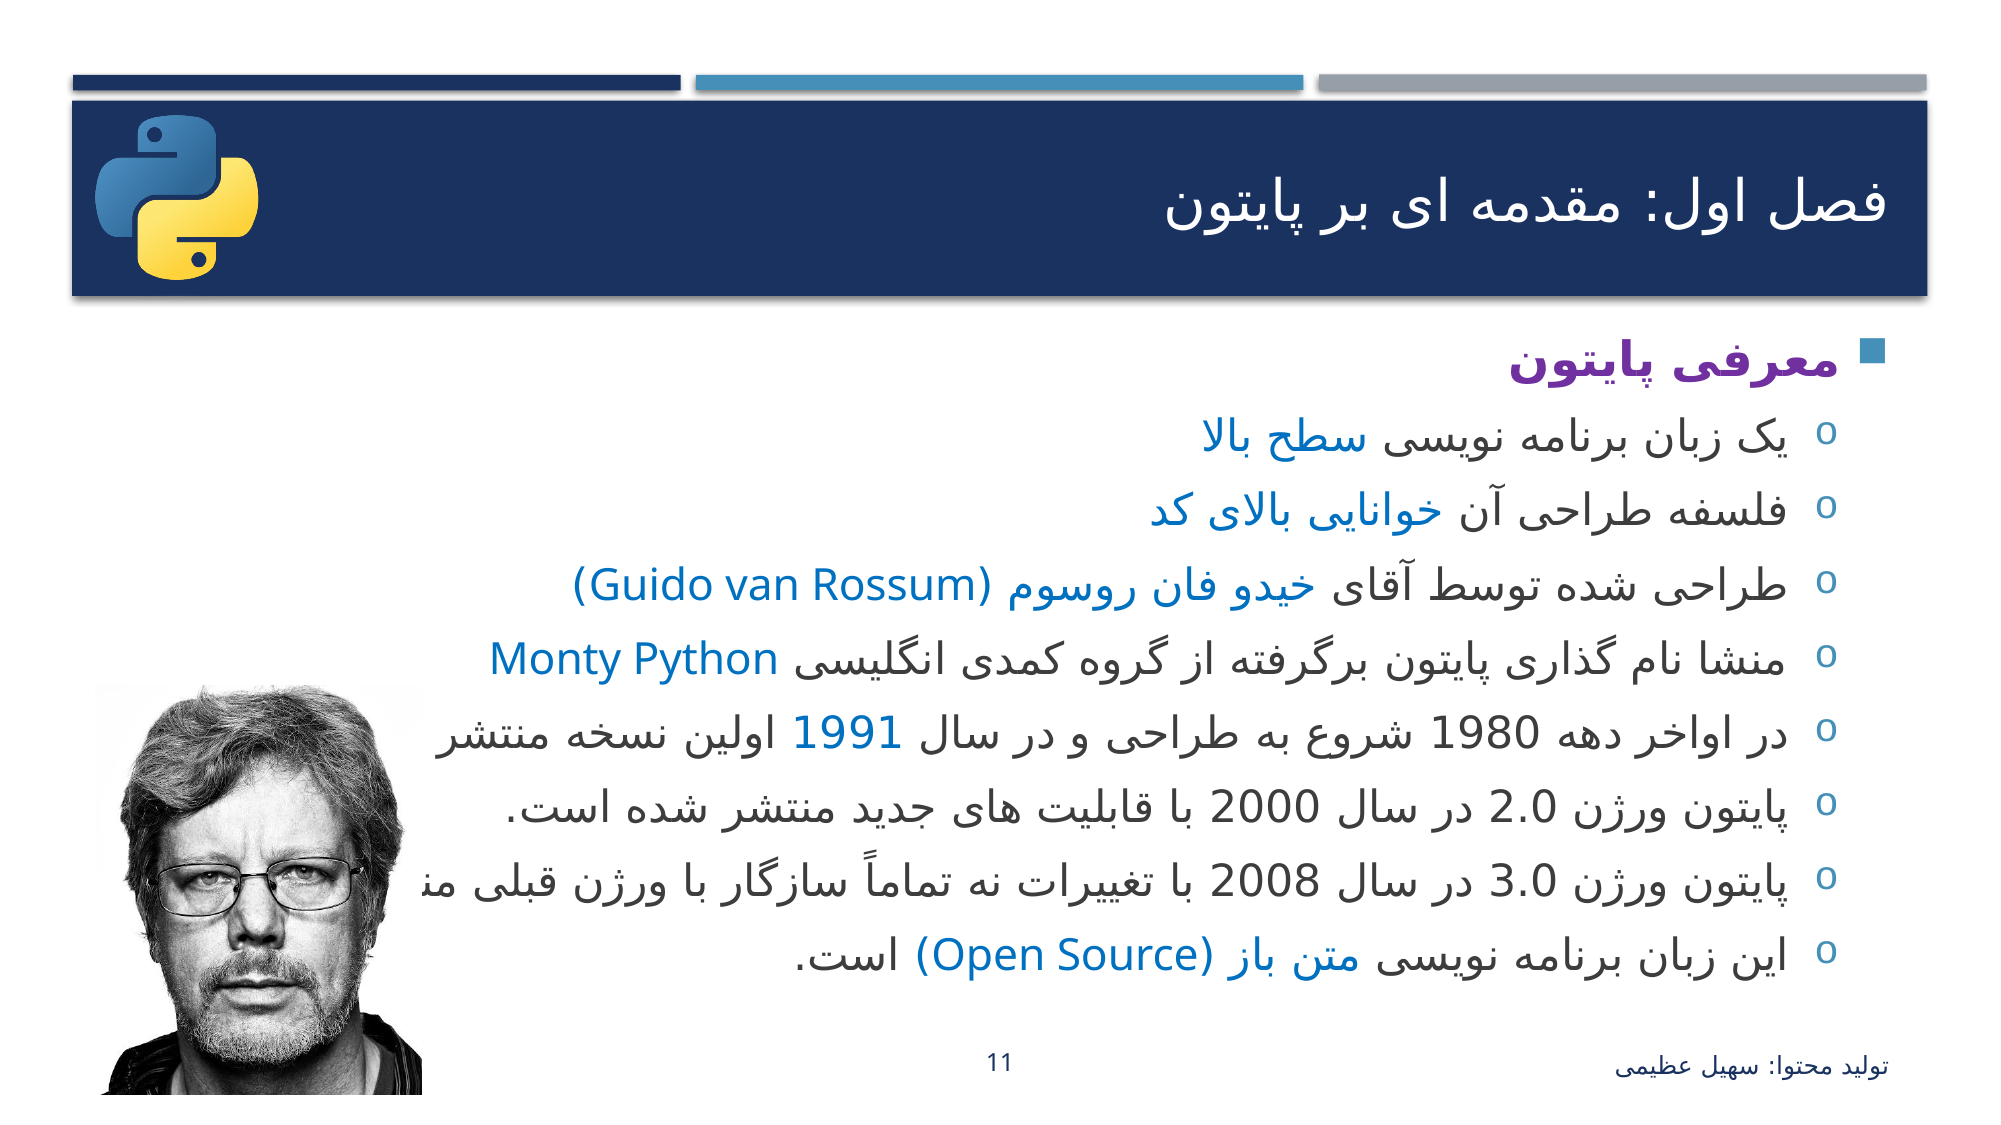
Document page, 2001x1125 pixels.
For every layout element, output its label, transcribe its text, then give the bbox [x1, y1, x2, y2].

picture [94, 114, 264, 300]
picture [94, 685, 423, 1095]
footer تولید محتوا: سهیل عظیمی [769, 1034, 1905, 1095]
slide_number 11 [913, 1033, 1087, 1093]
list معرفی پایتون یک زبان برنامه نویسی سطح بالا فلسفه طراحی آن خوانایی بالای کد طراحی شده توسط آقای خیدو فان روسوم (Guido van Rossum) منشا نام گذاری پایتون برگرفته از گروه کمدی انگلیسی Monty Python در اواخر دهه 1980 شروع به طراحی و در سال 1991 اولین نسخه منتشر شده است. پایتون ورژن 2.0 در سال 2000 با قابلیت های جدید منتشر شده است. پایتون ورژن 3.0 در سال 2008 با تغییرات نه تماماً سازگار با ورژن قبلی منتشر شده است. این زبان برنامه نویسی متن باز (Open Source) است. [95, 320, 1905, 1010]
title فصل اول: مقدمه ای بر پایتون [266, 115, 1905, 282]
